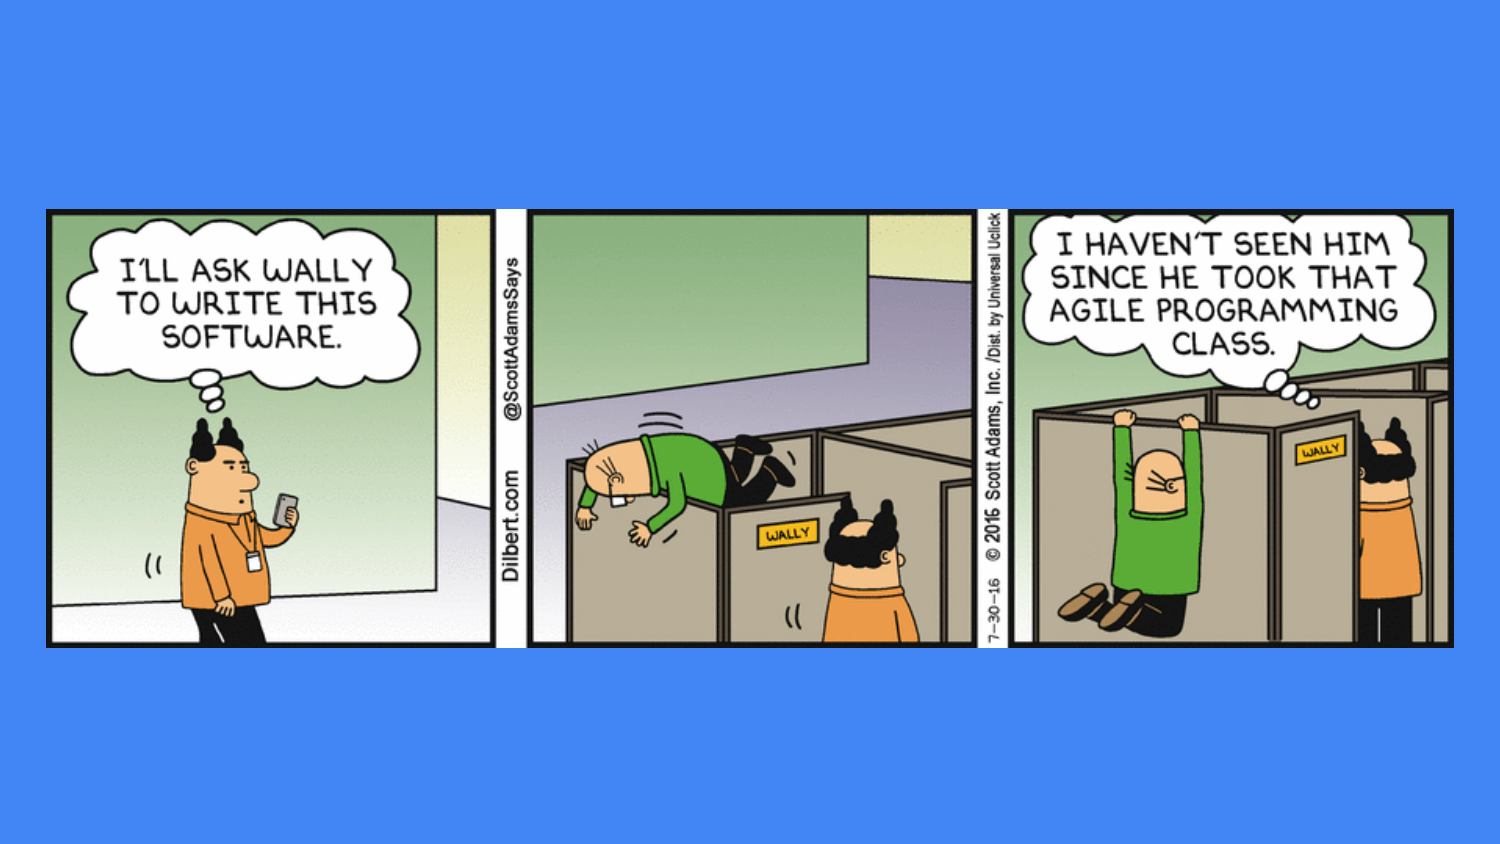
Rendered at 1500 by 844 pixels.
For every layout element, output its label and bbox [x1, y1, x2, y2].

picture [46, 209, 1454, 648]
